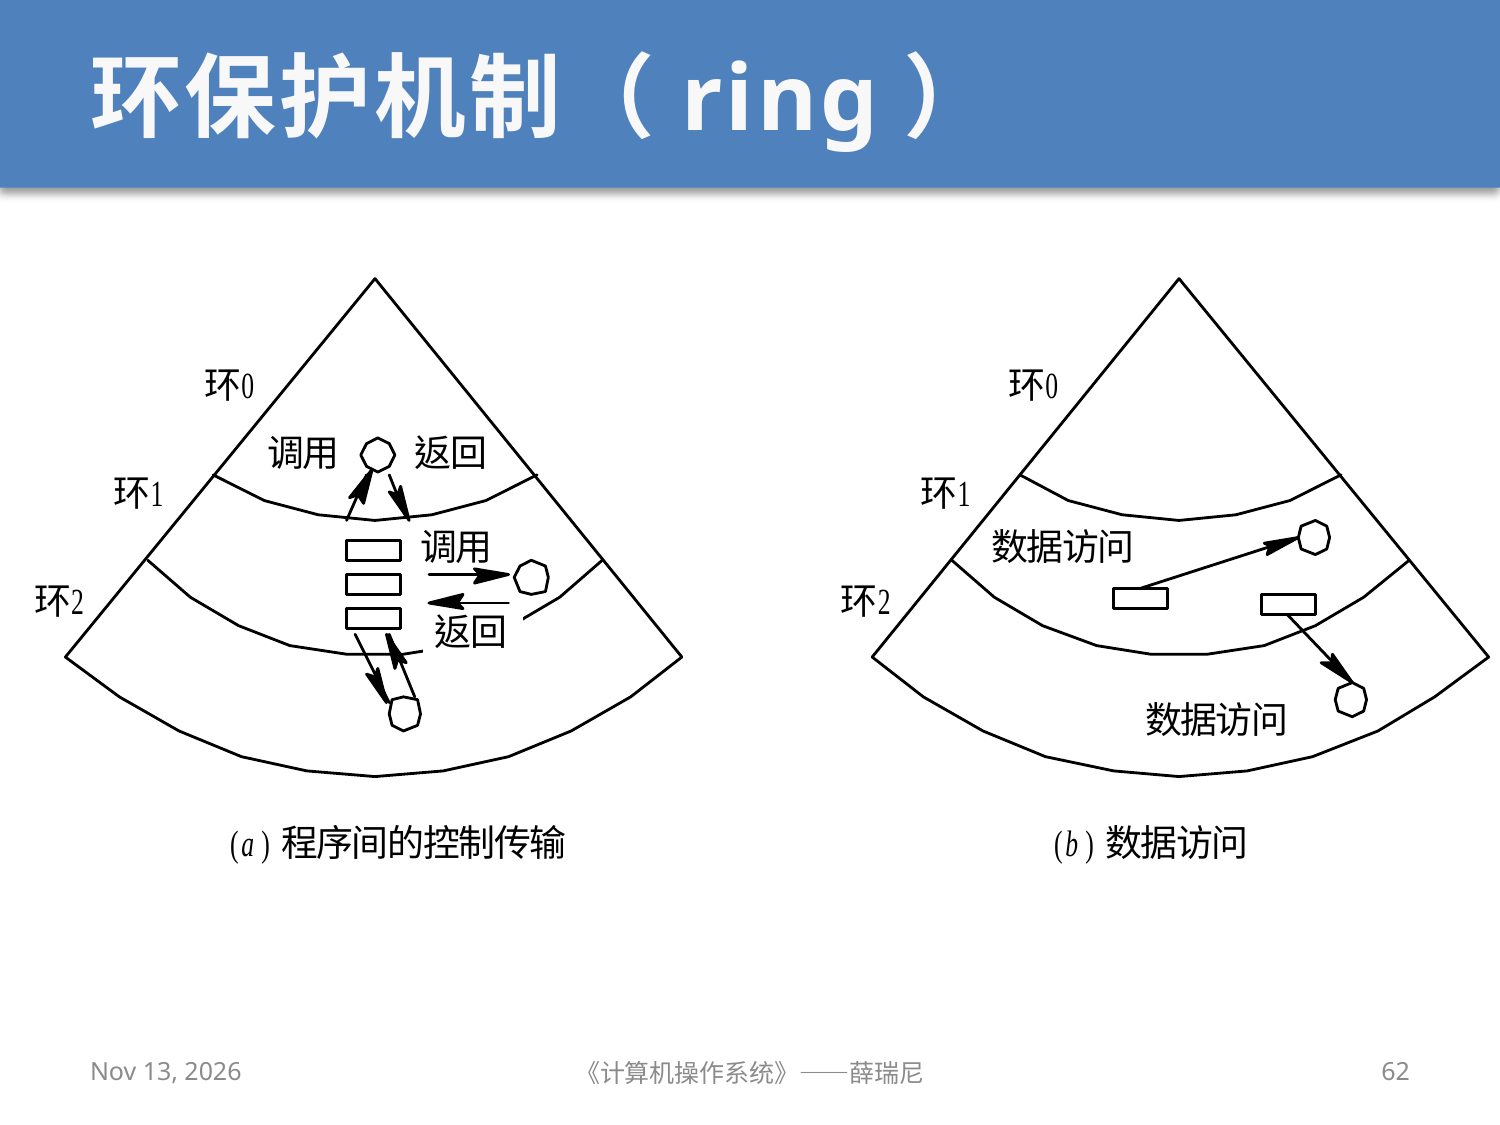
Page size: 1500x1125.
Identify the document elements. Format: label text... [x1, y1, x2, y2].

footer 《计算机操作系统》——薛瑞尼 [512, 1042, 988, 1103]
slide_number 62 [1074, 1042, 1425, 1103]
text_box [0, 266, 1500, 882]
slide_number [75, 1042, 425, 1103]
title 环保护机制（ring） [75, 0, 1425, 188]
